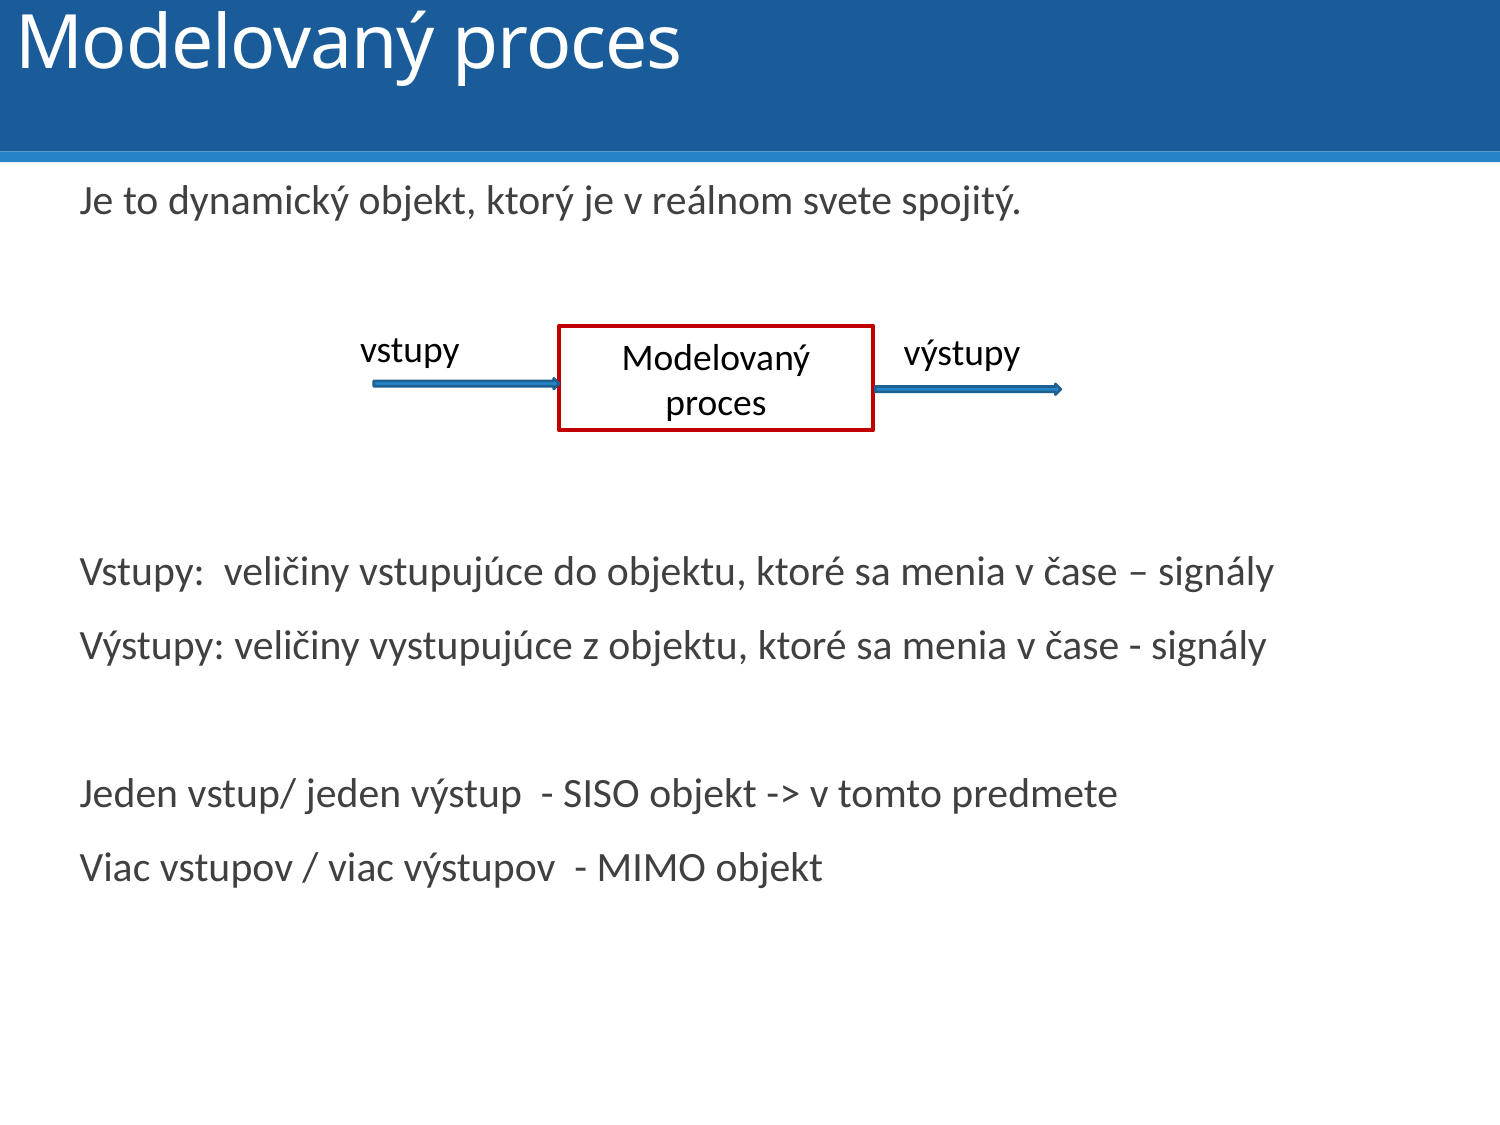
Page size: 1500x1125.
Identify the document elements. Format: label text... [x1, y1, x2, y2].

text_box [344, 317, 1089, 433]
list Je to dynamický objekt, ktorý je v reálnom svete spojitý. Vstupy: veličiny vstupujúce do objektu, ktoré sa menia v čase – signály Výstupy: veličiny vystupujúce z objektu, ktoré sa menia v čase - signály Jeden vstup/ jeden výstup - SISO objekt -> v tomto predmete Viac vstupov / viac výstupov - MIMO objekt [64, 170, 1436, 1023]
title Modelovaný proces [0, 0, 1334, 146]
